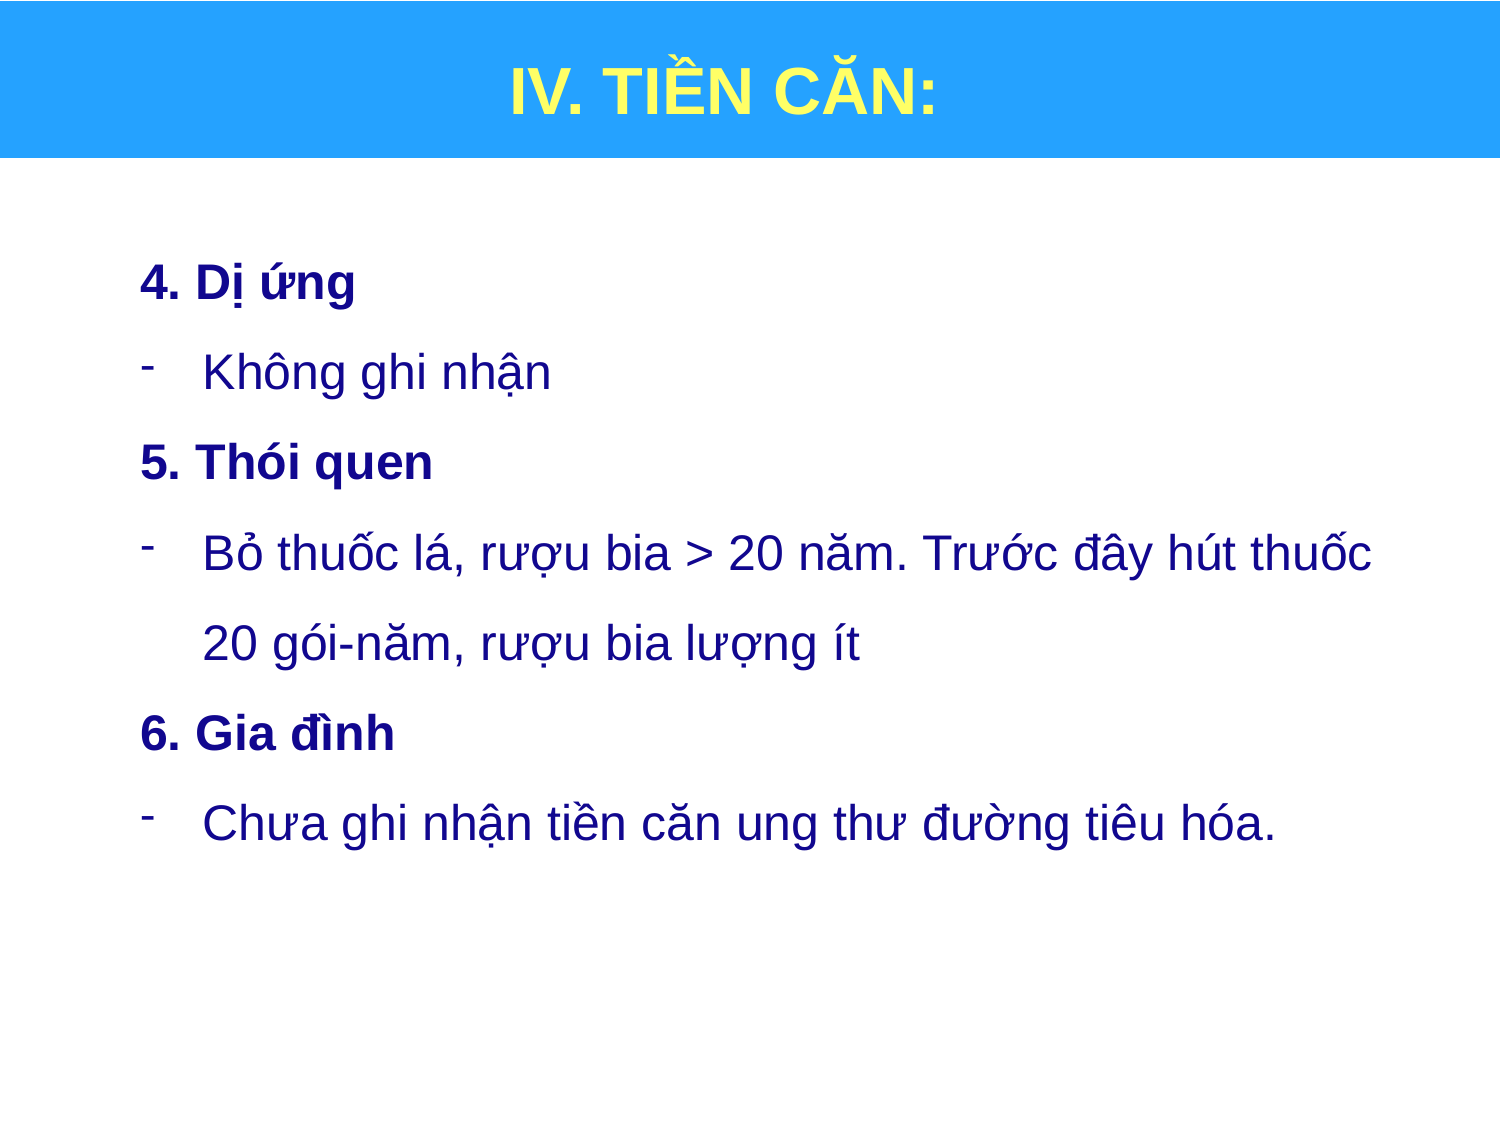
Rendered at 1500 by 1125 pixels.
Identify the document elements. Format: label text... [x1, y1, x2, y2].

text_box 4. Dị ứng Không ghi nhận 5. Thói quen Bỏ thuốc lá, rượu bia > 20 năm. Trước đây hút thuốc 20 gói-năm, rượu bia lượng ít 6. Gia đình Chưa ghi nhận tiền căn ung thư đường tiêu hóa. [125, 212, 1438, 948]
title IV. TIỀN CĂN: [87, 24, 1363, 150]
